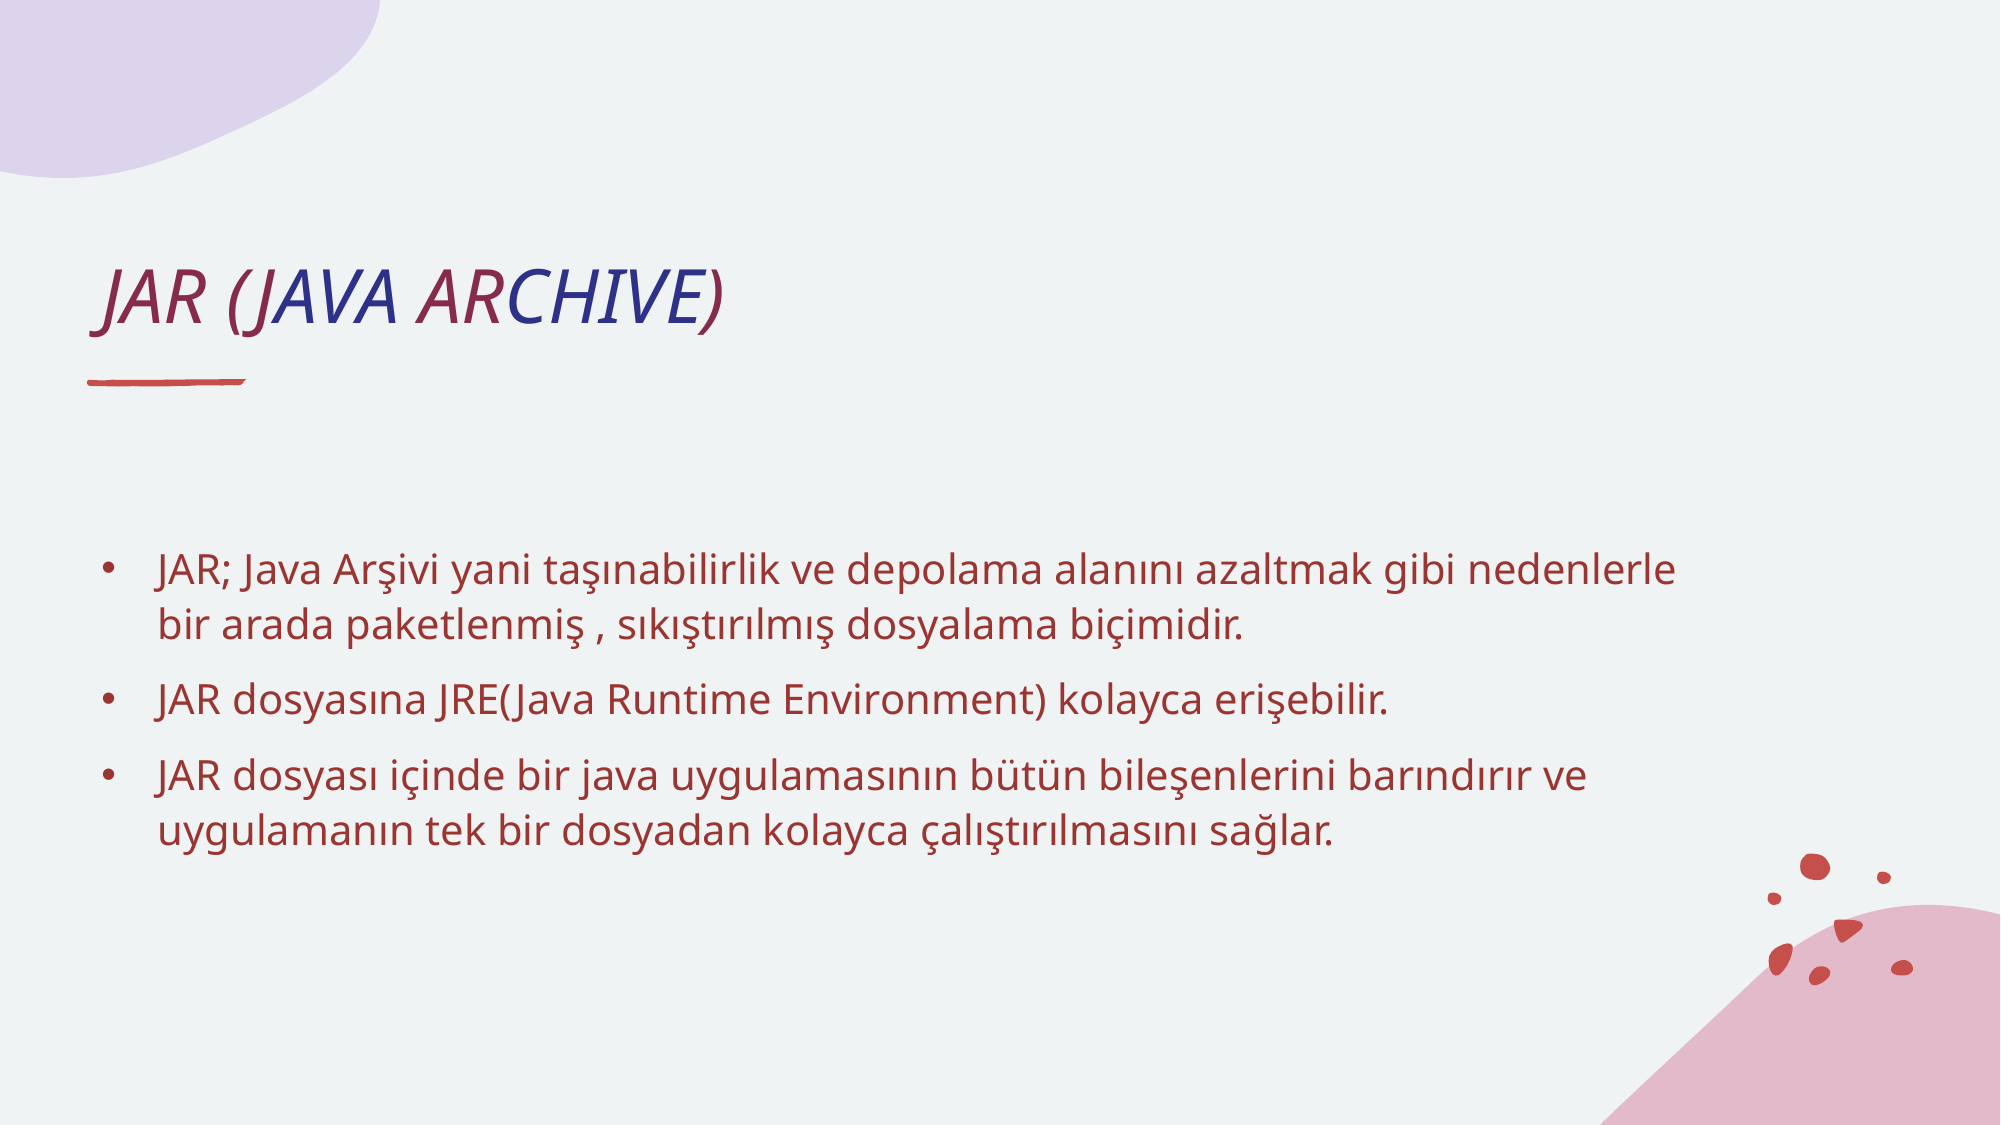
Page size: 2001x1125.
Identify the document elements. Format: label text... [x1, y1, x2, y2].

list JAR; Java Arşivi yani taşınabilirlik ve depolama alanını azaltmak gibi nedenlerle bir arada paketlenmiş , sıkıştırılmış dosyalama biçimidir. JAR dosyasına JRE(Java Runtime Environment) kolayca erişebilir. JAR dosyası içinde bir java uygulamasının bütün bileşenlerini barındırır ve uygulamanın tek bir dosyadan kolayca çalıştırılmasını sağlar. [86, 530, 1740, 996]
title JAR (JAVA ARCHIVE) [86, 129, 1740, 347]
